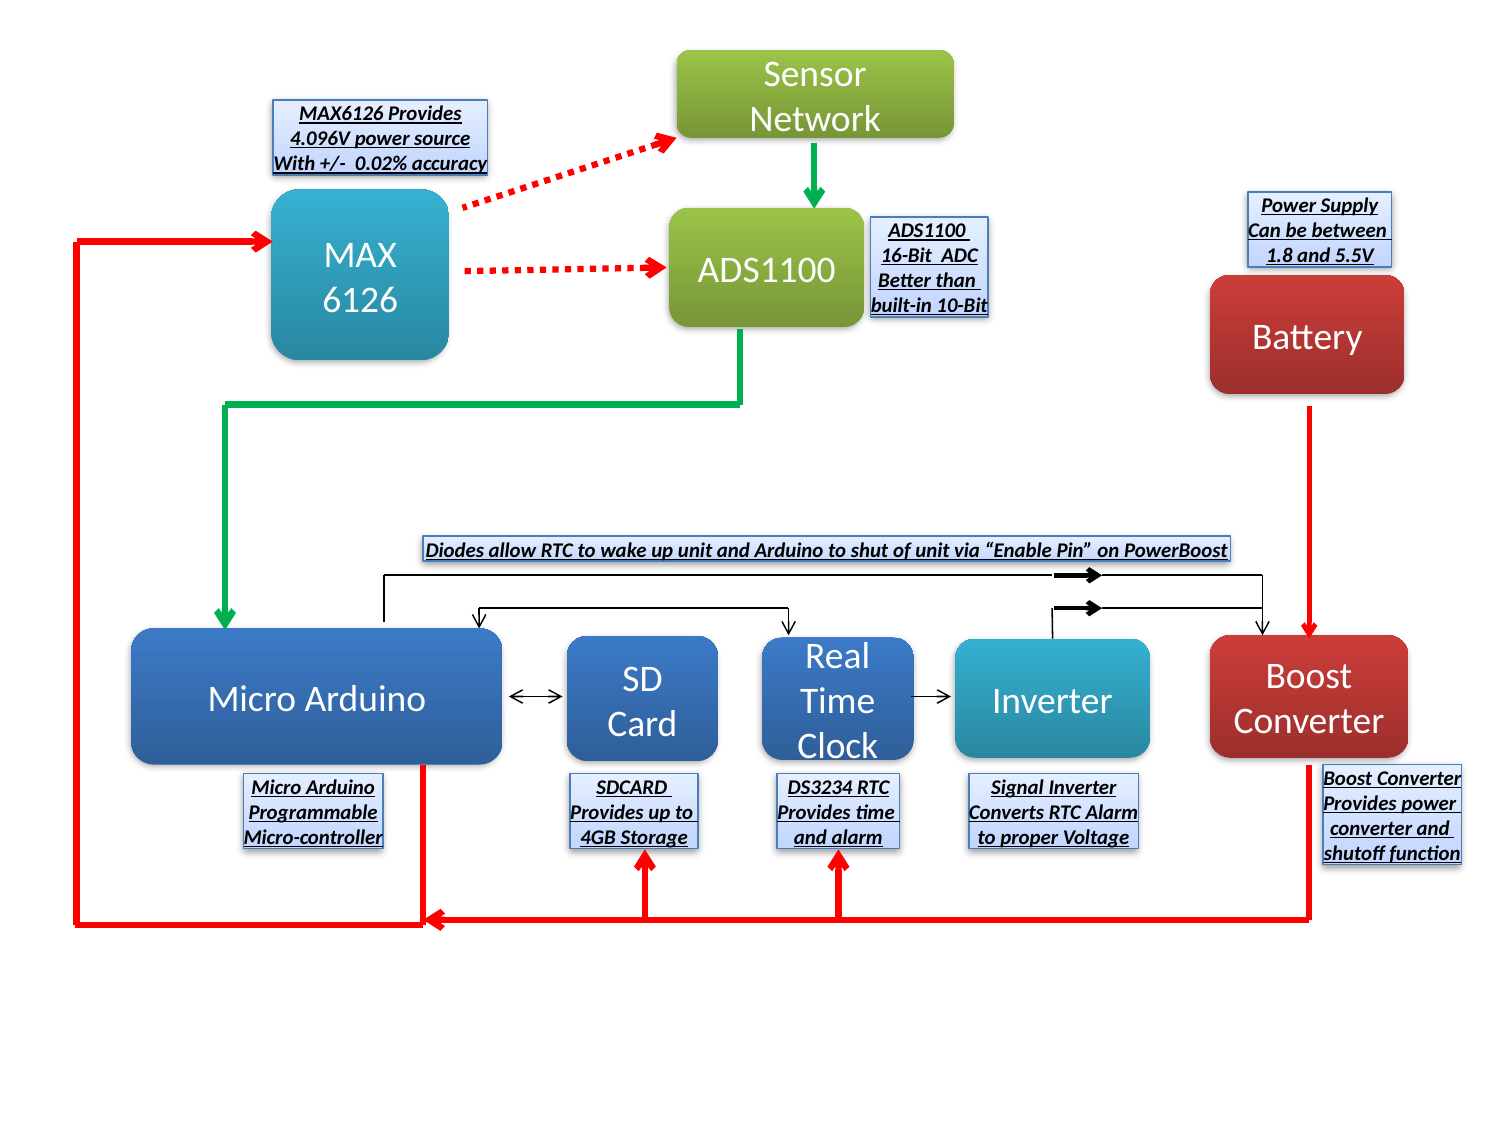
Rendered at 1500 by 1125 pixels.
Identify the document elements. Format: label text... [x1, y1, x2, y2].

text_box Diodes allow RTC to wake up unit and Arduino to shut of unit via “Enable Pin” on PowerBoost [422, 535, 1231, 562]
text_box Boost Converter Provides power converter and shutoff function [1322, 764, 1462, 865]
text_box Real Time Clock [762, 637, 914, 761]
text_box Battery [1209, 274, 1405, 395]
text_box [462, 137, 677, 209]
text_box Sensor Network [676, 49, 954, 138]
text_box ADS1100 [669, 207, 865, 328]
text_box SDCARD Provides up to 4GB Storage [569, 773, 699, 849]
text_box Boost Converter [1209, 635, 1409, 758]
text_box Signal Inverter Converts RTC Alarm to proper Voltage [968, 773, 1139, 849]
text_box Micro Arduino Programmable Micro-controller [243, 773, 384, 849]
text_box Inverter [955, 638, 1150, 758]
text_box Micro Arduino [131, 628, 503, 765]
text_box MAX 6126 [271, 189, 450, 361]
text_box DS3234 RTC Provides time and alarm [776, 773, 900, 849]
text_box Power Supply Can be between 1.8 and 5.5V [1247, 191, 1392, 268]
text_box ADS1100 16-Bit ADC Better than built-in 10-Bit [870, 216, 989, 318]
text_box SD Card [566, 635, 719, 762]
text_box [462, 267, 667, 272]
text_box MAX6126 Provides 4.096V power source With +/- 0.02% accuracy [272, 99, 488, 176]
